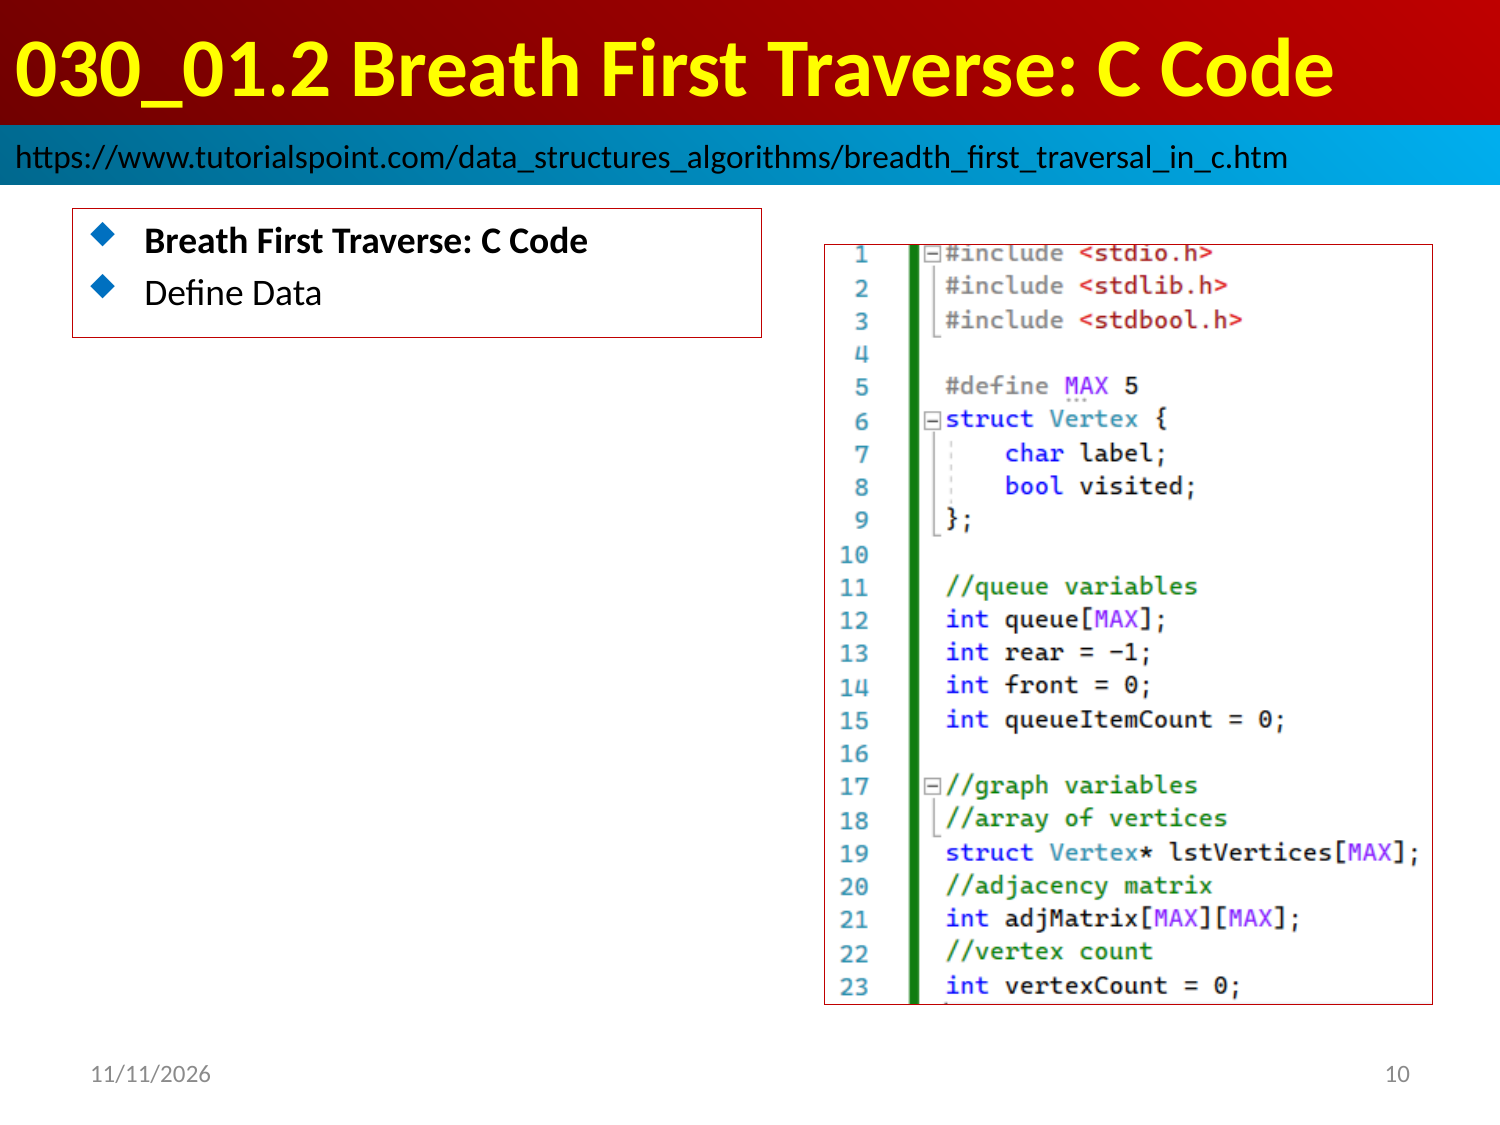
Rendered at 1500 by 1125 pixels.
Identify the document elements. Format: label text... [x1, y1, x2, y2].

slide_number 10 [1074, 1042, 1425, 1103]
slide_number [75, 1042, 425, 1103]
text_box https://www.tutorialspoint.com/data_structures_algorithms/breadth_first_traversal_in_c.htm [0, 125, 1500, 185]
title 030_01.2 Breath First Traverse: C Code [0, 0, 1500, 125]
picture [824, 244, 1433, 1005]
subtitle Breath First Traverse: C Code Define Data [72, 208, 762, 338]
